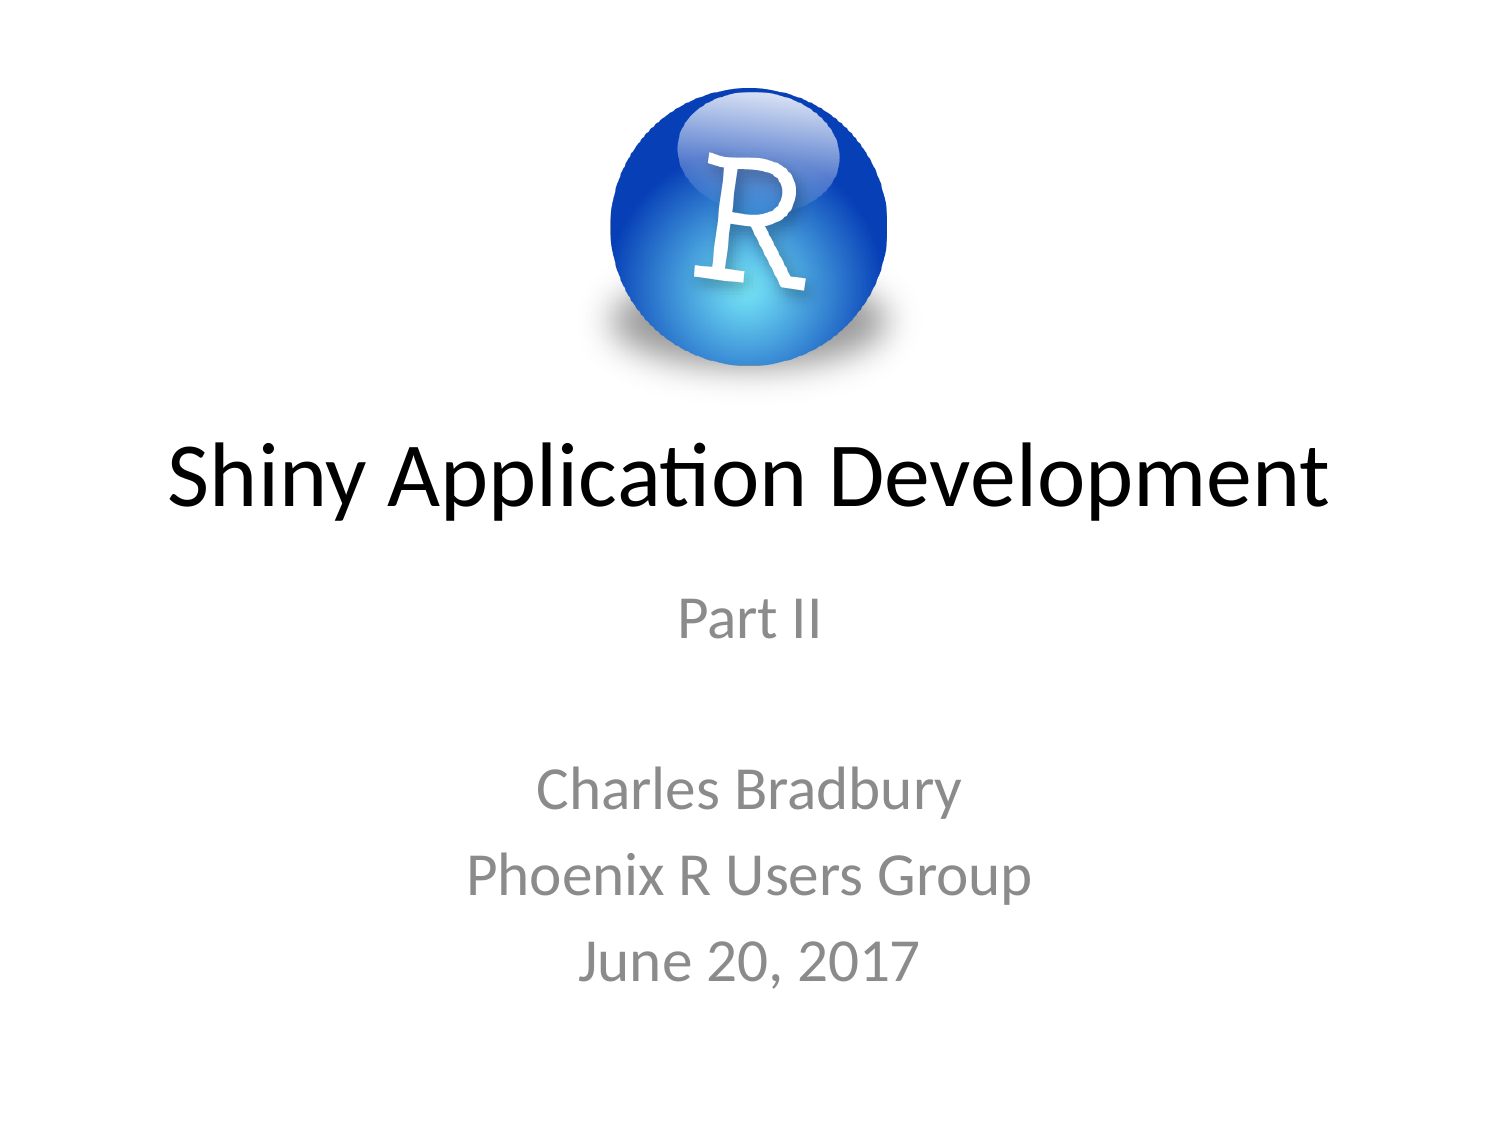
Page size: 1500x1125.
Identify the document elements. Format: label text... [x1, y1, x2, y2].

picture [570, 88, 927, 411]
subtitle Part II Charles Bradbury Phoenix R Users Group June 20, 2017 [225, 569, 1275, 1005]
title Shiny Application Development [112, 349, 1388, 591]
